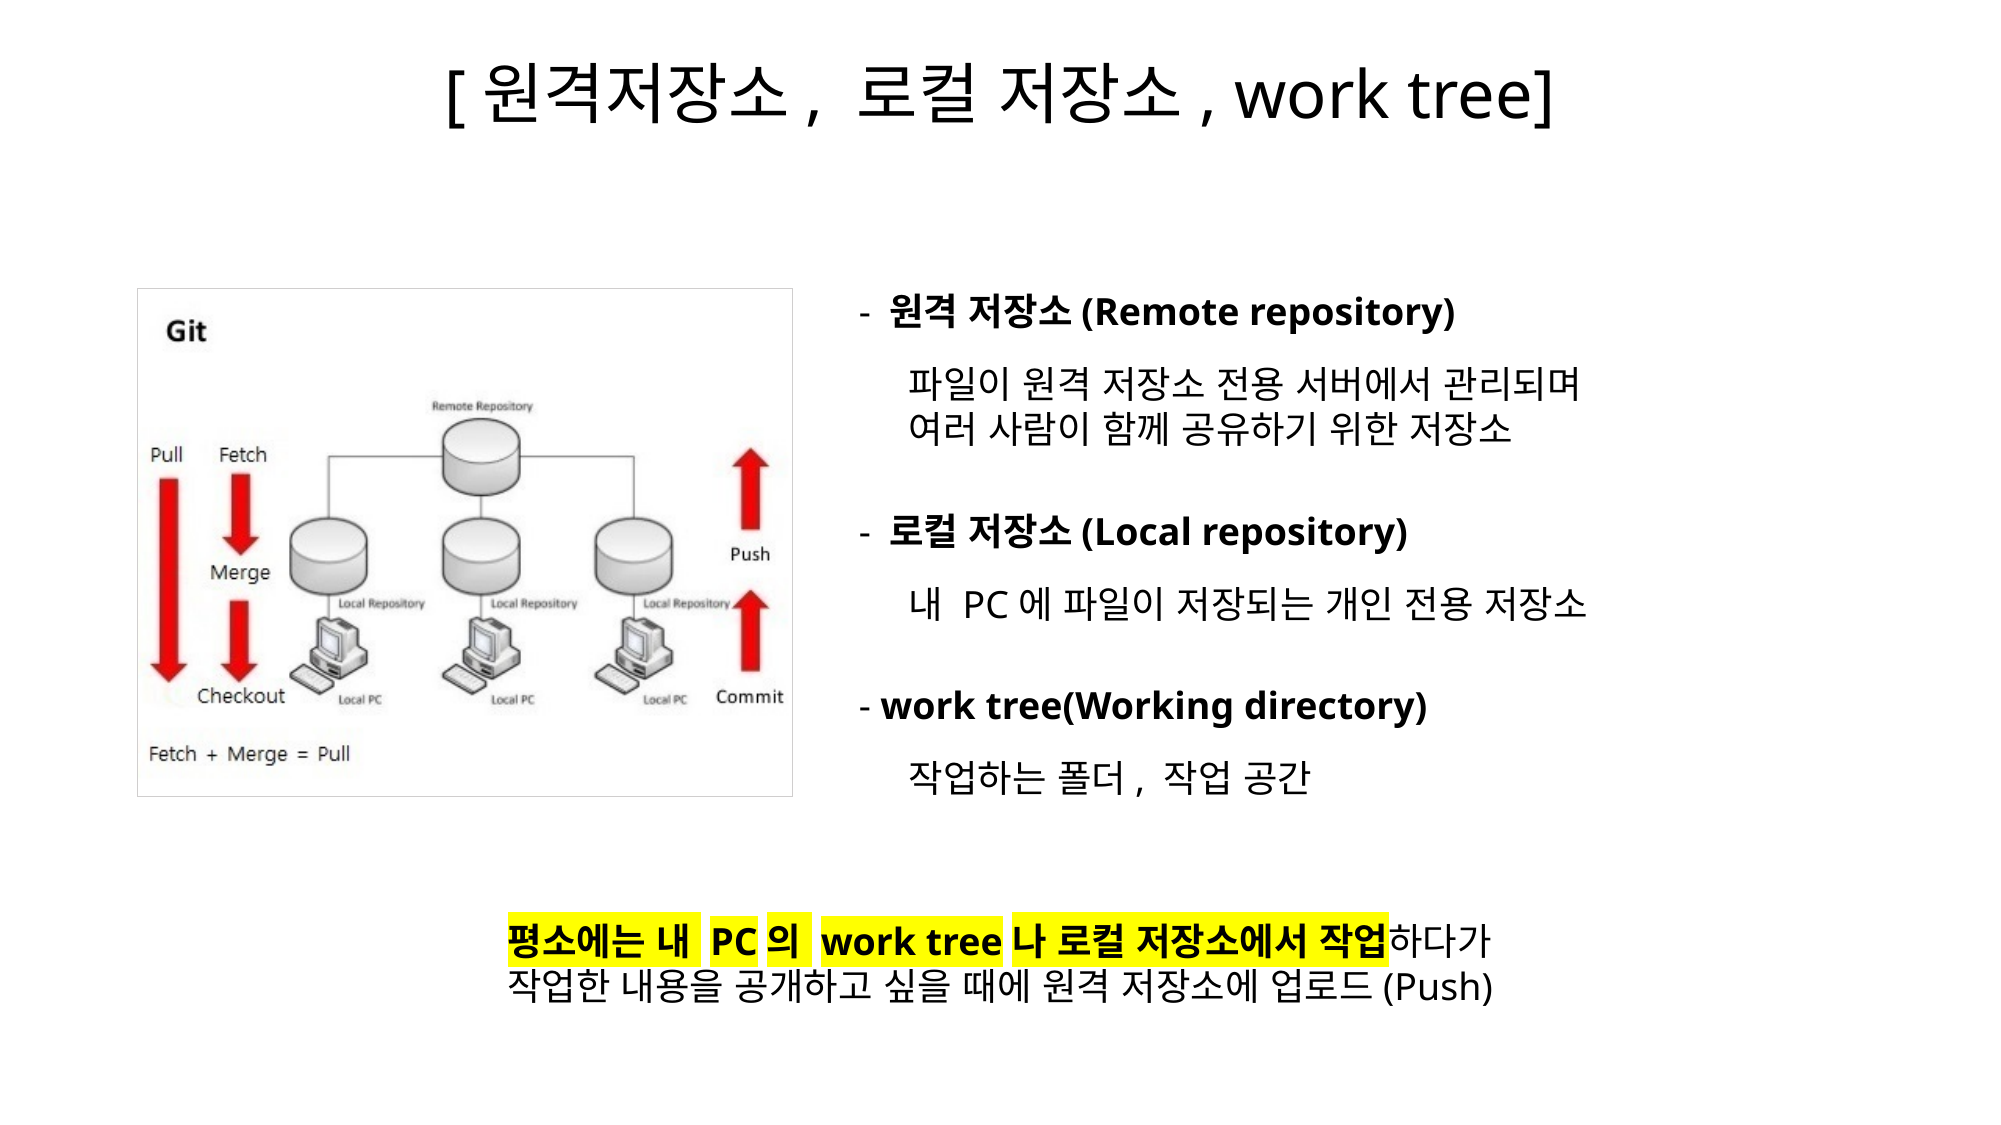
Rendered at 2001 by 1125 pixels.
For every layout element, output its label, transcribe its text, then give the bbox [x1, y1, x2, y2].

text_box 평소에는 내 PC의 work tree나 로컬 저장소에서 작업하다가 작업한 내용을 공개하고 싶을 때에 원격 저장소에 업로드(Push) [492, 910, 1508, 1016]
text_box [843, 280, 1803, 461]
text_box [원격저장소, 로컬 저장소, work tree] [429, 45, 1571, 140]
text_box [843, 500, 1803, 635]
picture [137, 288, 793, 797]
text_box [843, 674, 1803, 809]
